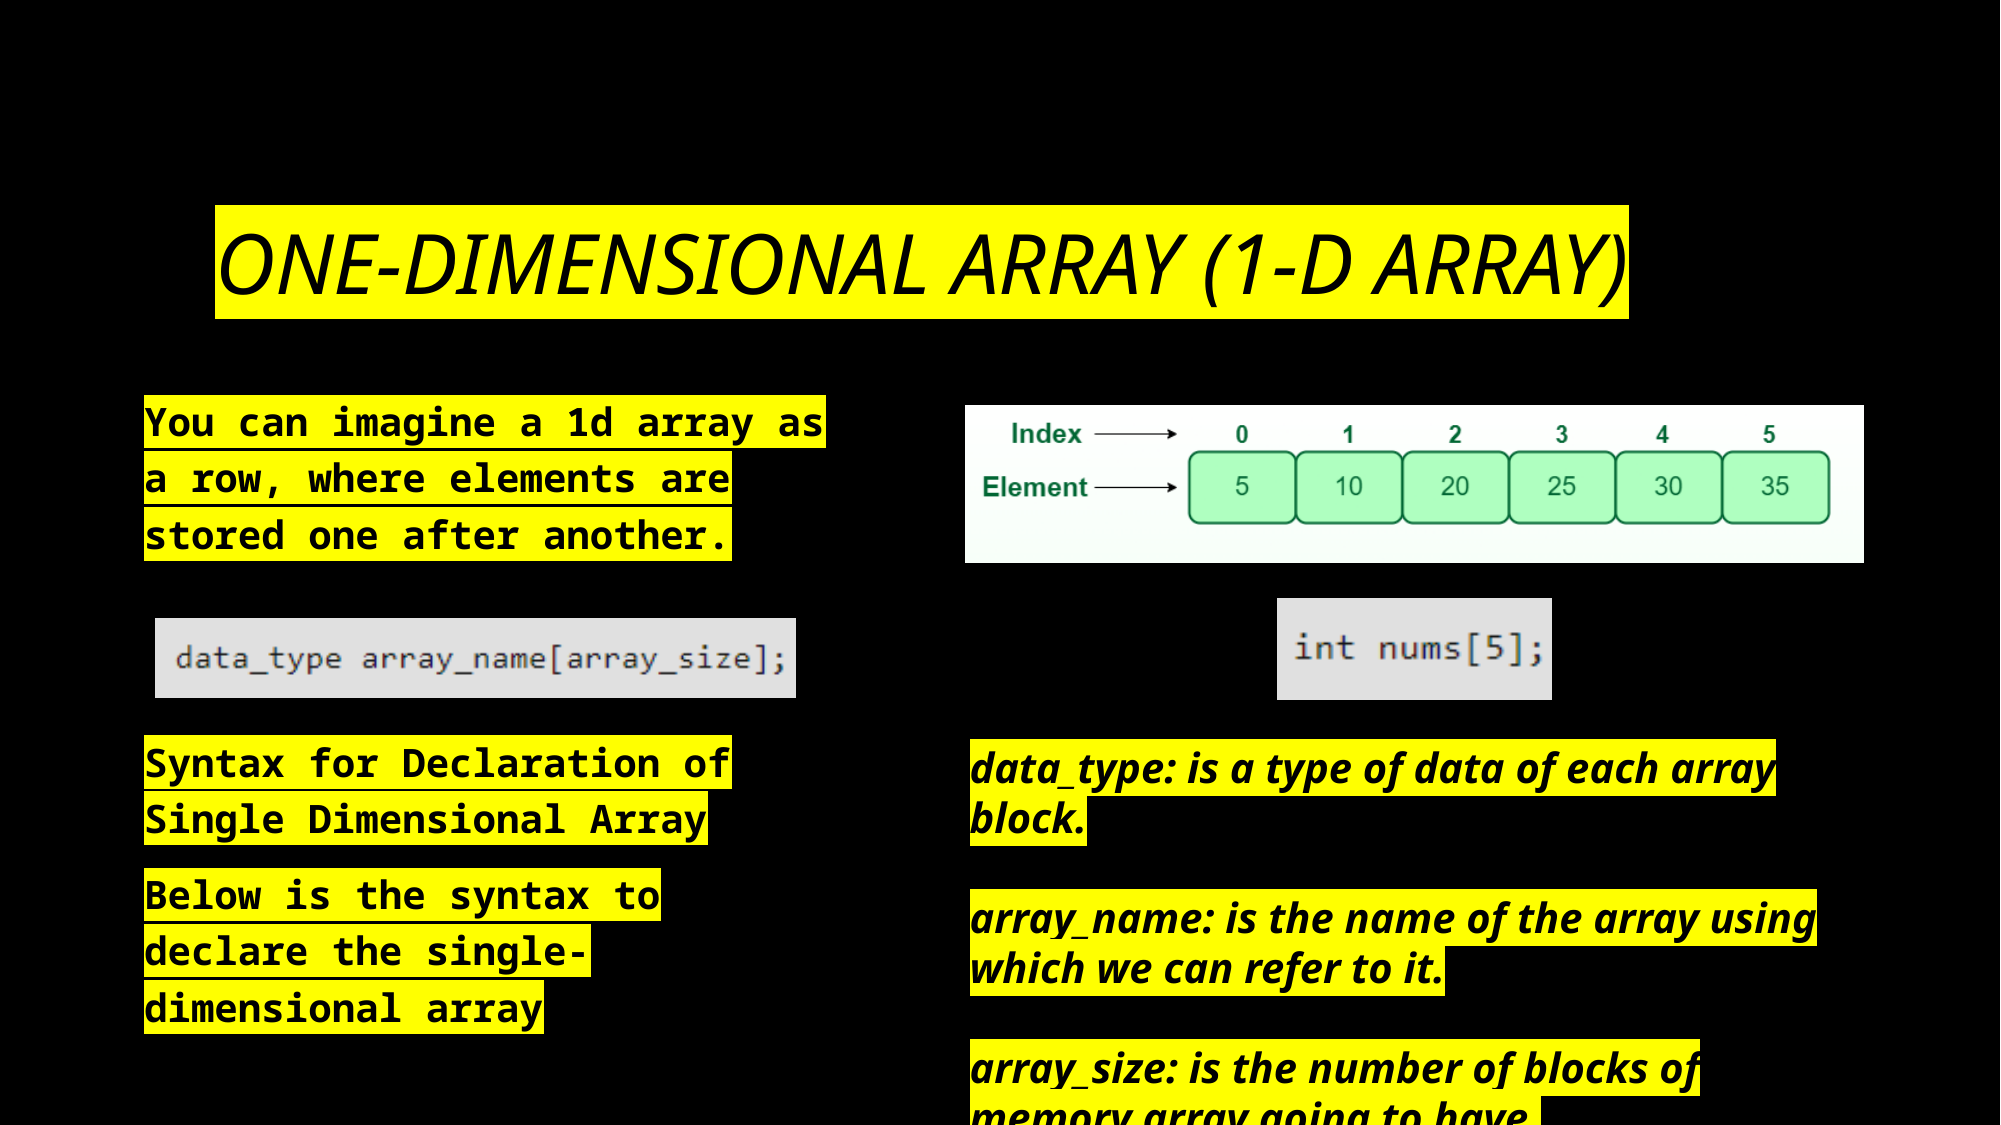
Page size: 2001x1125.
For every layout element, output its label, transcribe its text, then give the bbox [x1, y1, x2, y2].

picture [1277, 598, 1552, 700]
picture [155, 618, 796, 698]
list You can imagine a 1d array as a row, where elements are stored one after another. Syntax for Declaration of Single Dimensional Array Below is the syntax to declare the single-dimensional array [94, 380, 858, 1038]
text_box data_type: is a type of data of each array block. array_name: is the name of the array using which we can refer to it. array_size: is the number of blocks of memory array going to have. [954, 734, 1874, 1125]
title ONE-DIMENSIONAL ARRAY (1-D ARRAY) [200, 59, 1758, 319]
picture [965, 405, 1864, 563]
